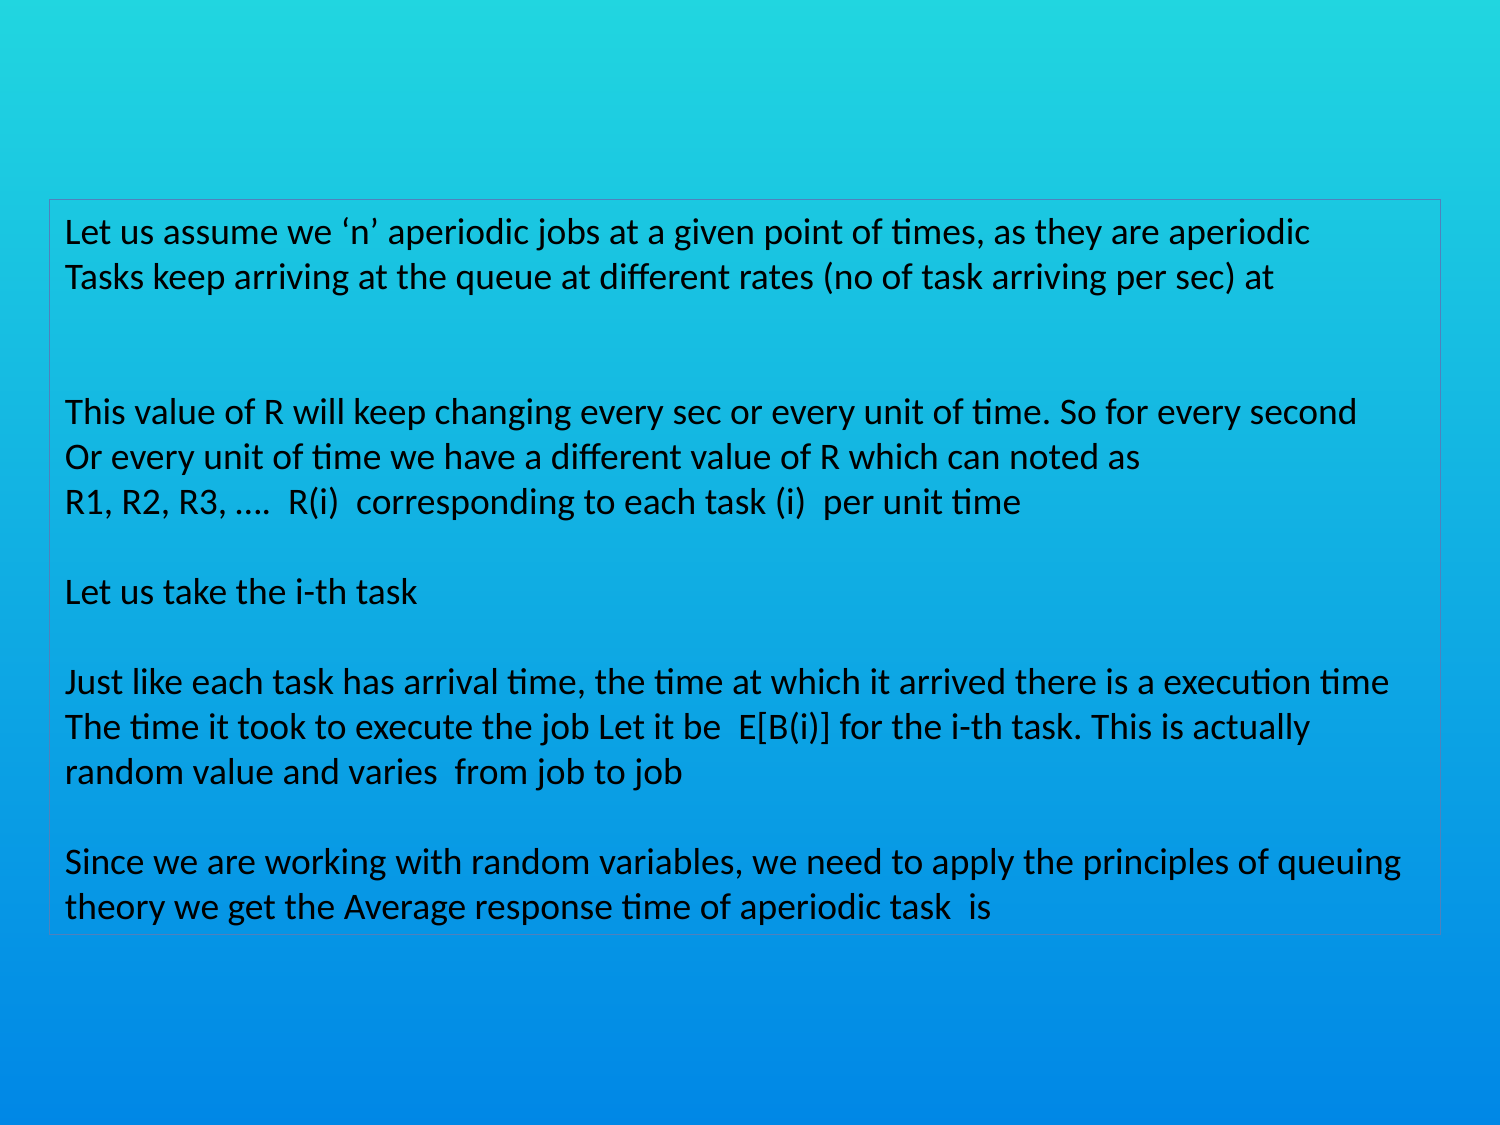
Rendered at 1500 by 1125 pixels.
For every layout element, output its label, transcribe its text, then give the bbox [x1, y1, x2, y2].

text_box Let us assume we ‘n’ aperiodic jobs at a given point of times, as they are aperiodic Tasks keep arriving at the queue at different rates (no of task arriving per sec) at This value of R will keep changing every sec or every unit of time. So for every second Or every unit of time we have a different value of R which can noted as R1, R2, R3, …. R(i) corresponding to each task (i) per unit time Let us take the i-th task Just like each task has arrival time, the time at which it arrived there is a execution time The time it took to execute the job Let it be E[B(i)] for the i-th task. This is actually random value and varies from job to job Since we are working with random variables, we need to apply the principles of queuing theory we get the Average response time of aperiodic task is [49, 199, 1441, 935]
